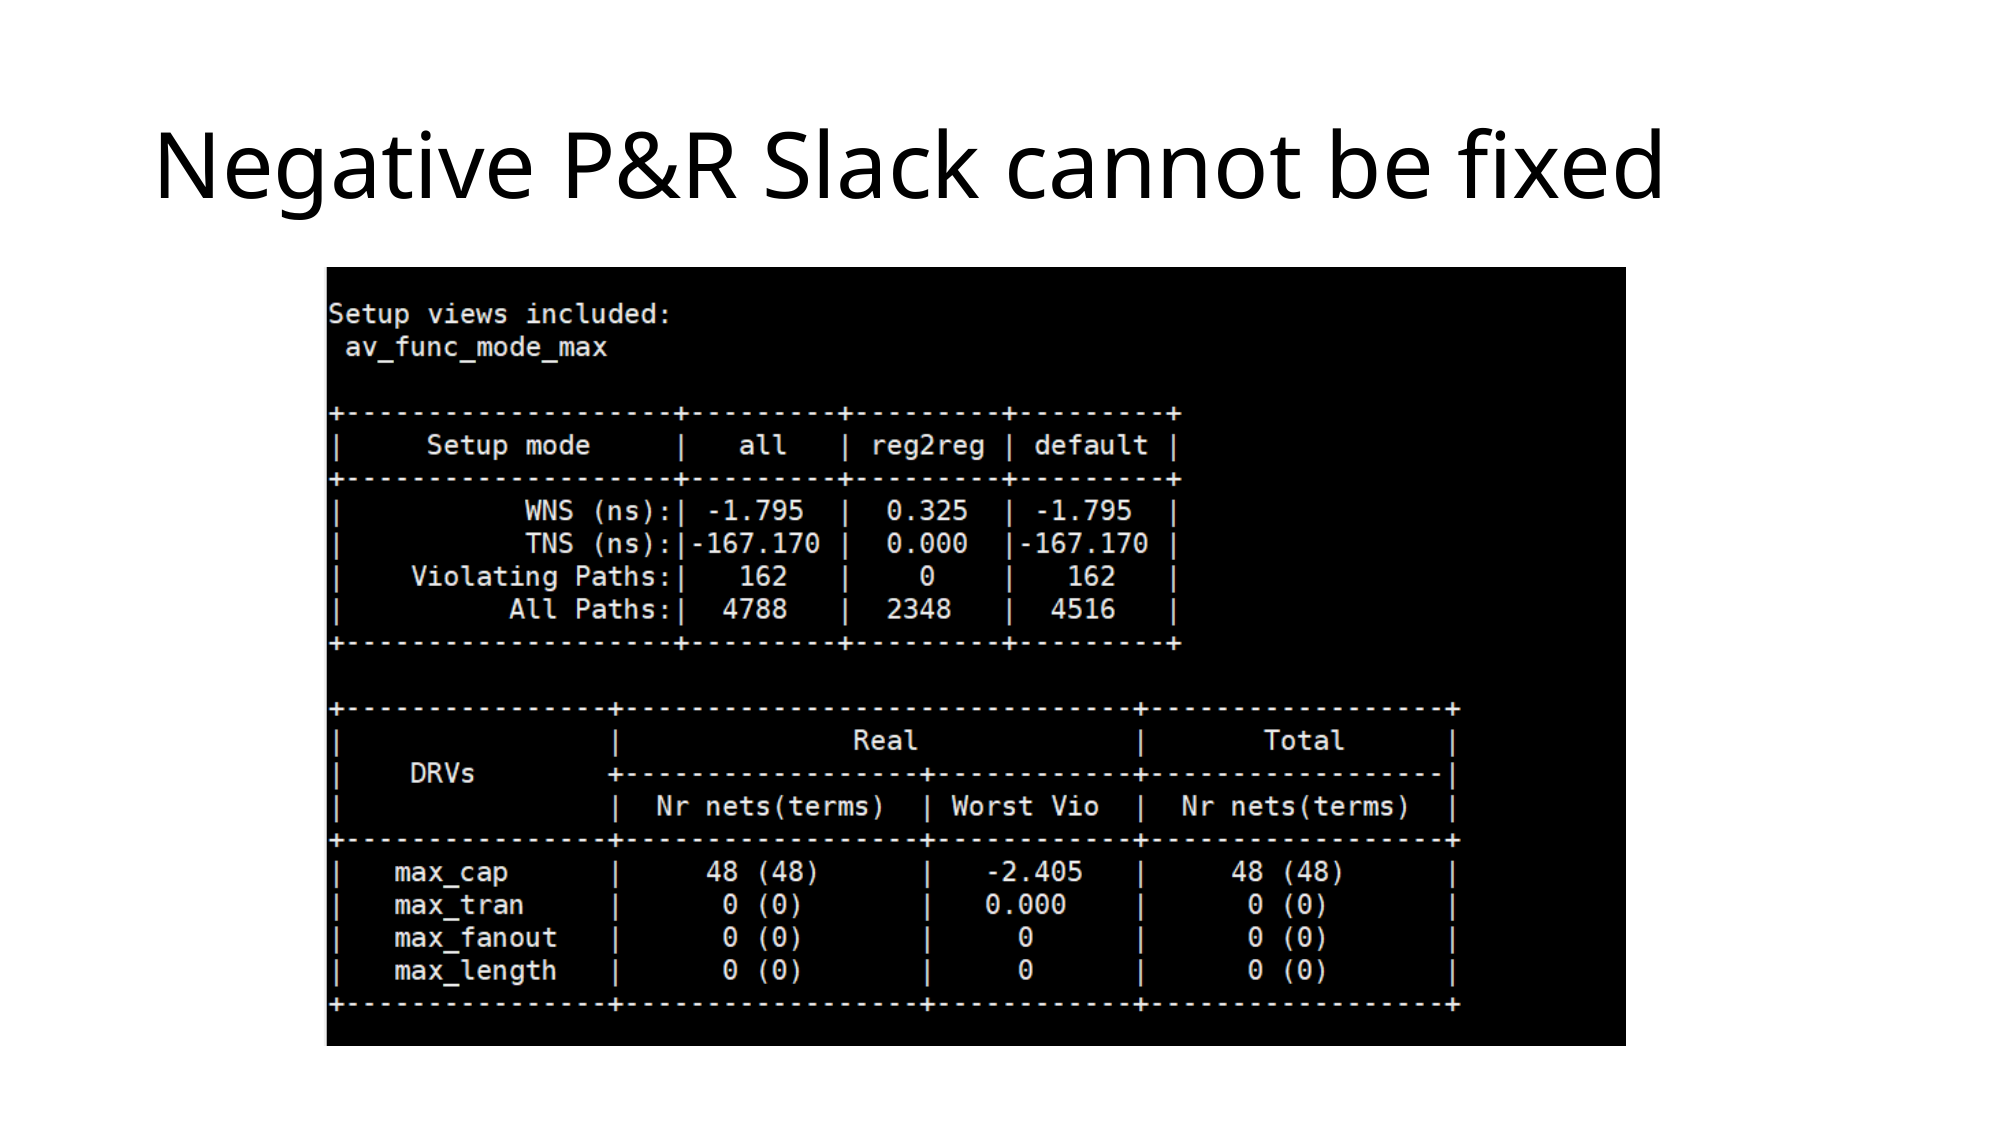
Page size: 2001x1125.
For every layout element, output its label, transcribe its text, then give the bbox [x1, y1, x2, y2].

picture [323, 267, 1626, 1046]
title Negative P&R Slack cannot be fixed [137, 59, 1863, 278]
